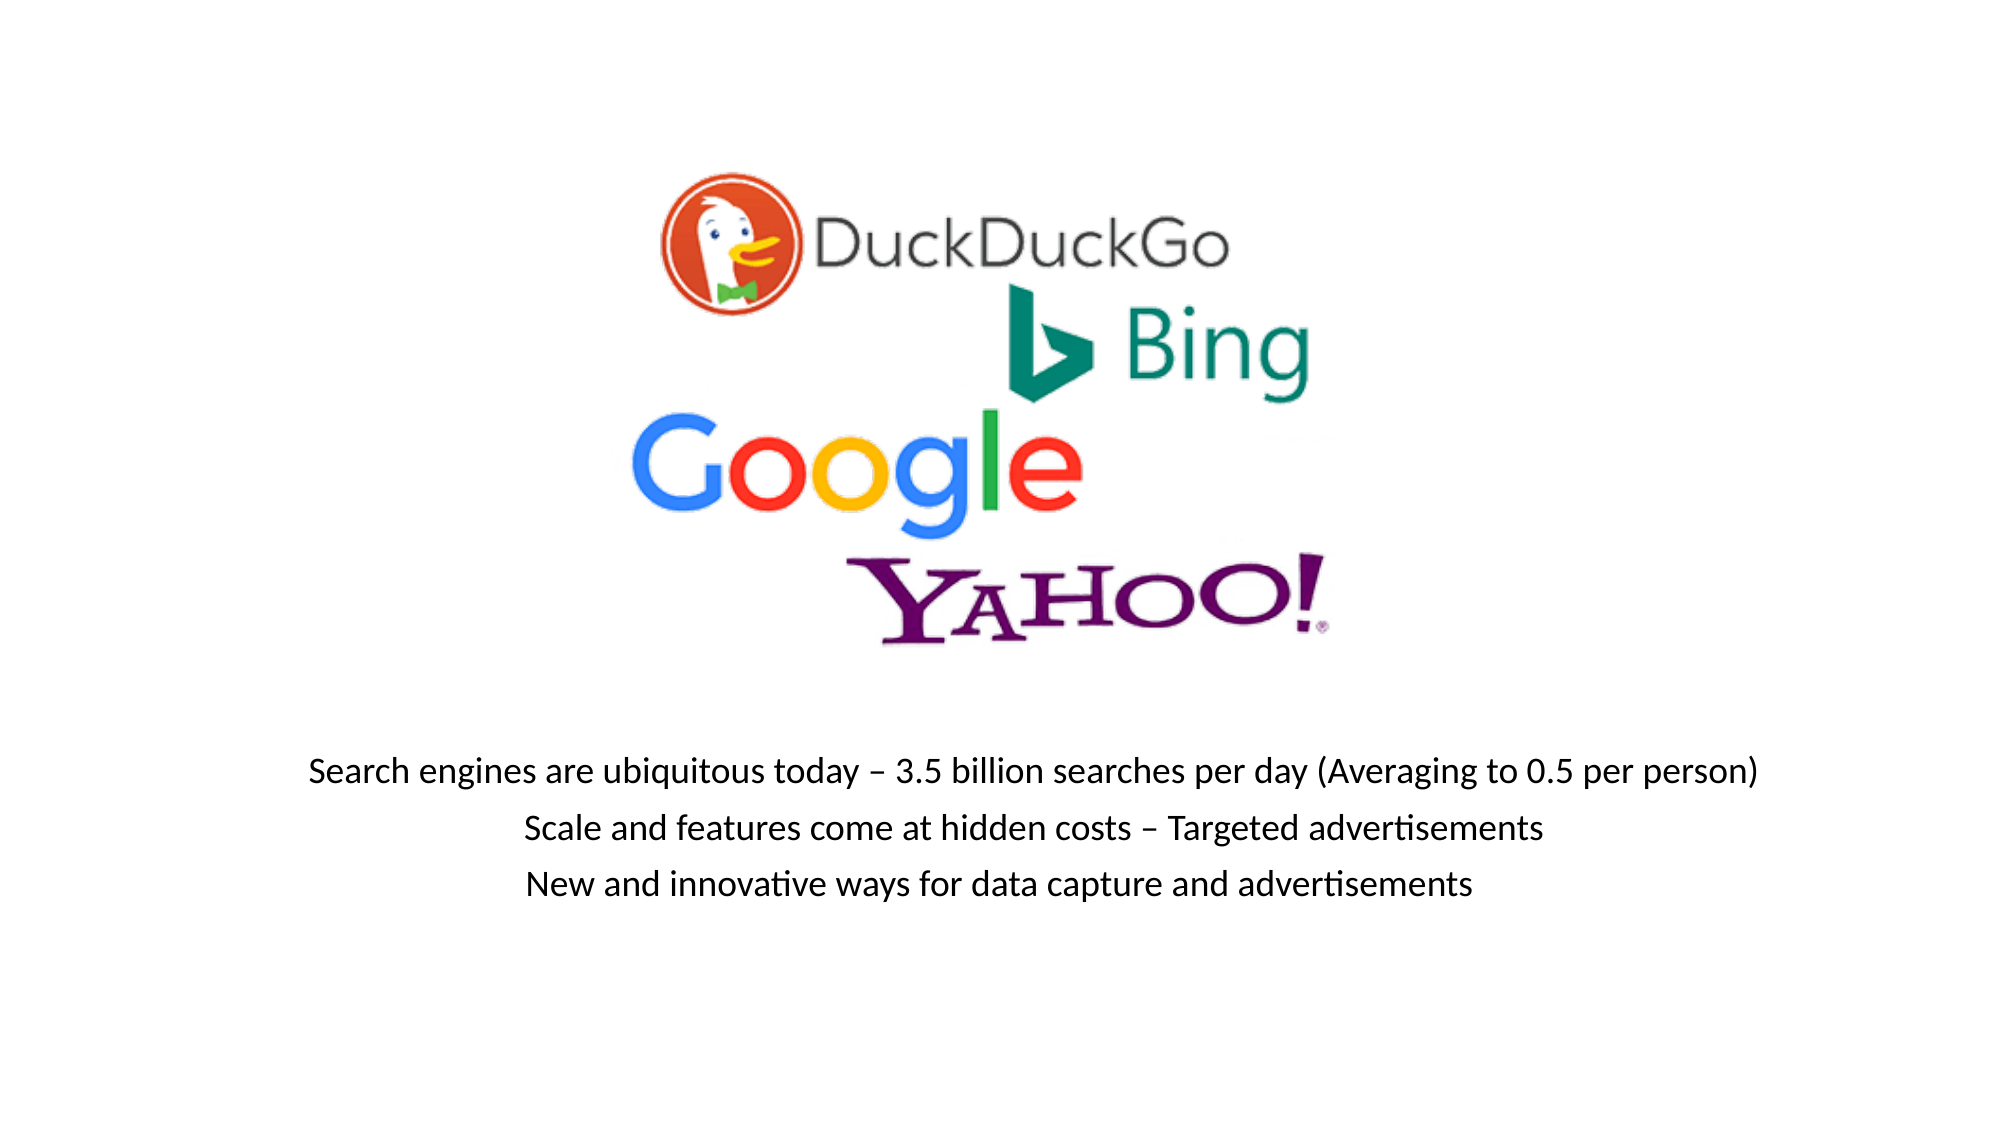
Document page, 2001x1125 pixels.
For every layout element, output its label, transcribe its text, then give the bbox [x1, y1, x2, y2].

text_box New and innovative ways for data capture and advertisements [510, 851, 1490, 912]
text_box Scale and features come at hidden costs – Targeted advertisements [509, 795, 1560, 856]
picture [574, 150, 1426, 687]
text_box Search engines are ubiquitous today – 3.5 billion searches per day (Averaging to 0.5 per person) [293, 738, 1776, 799]
